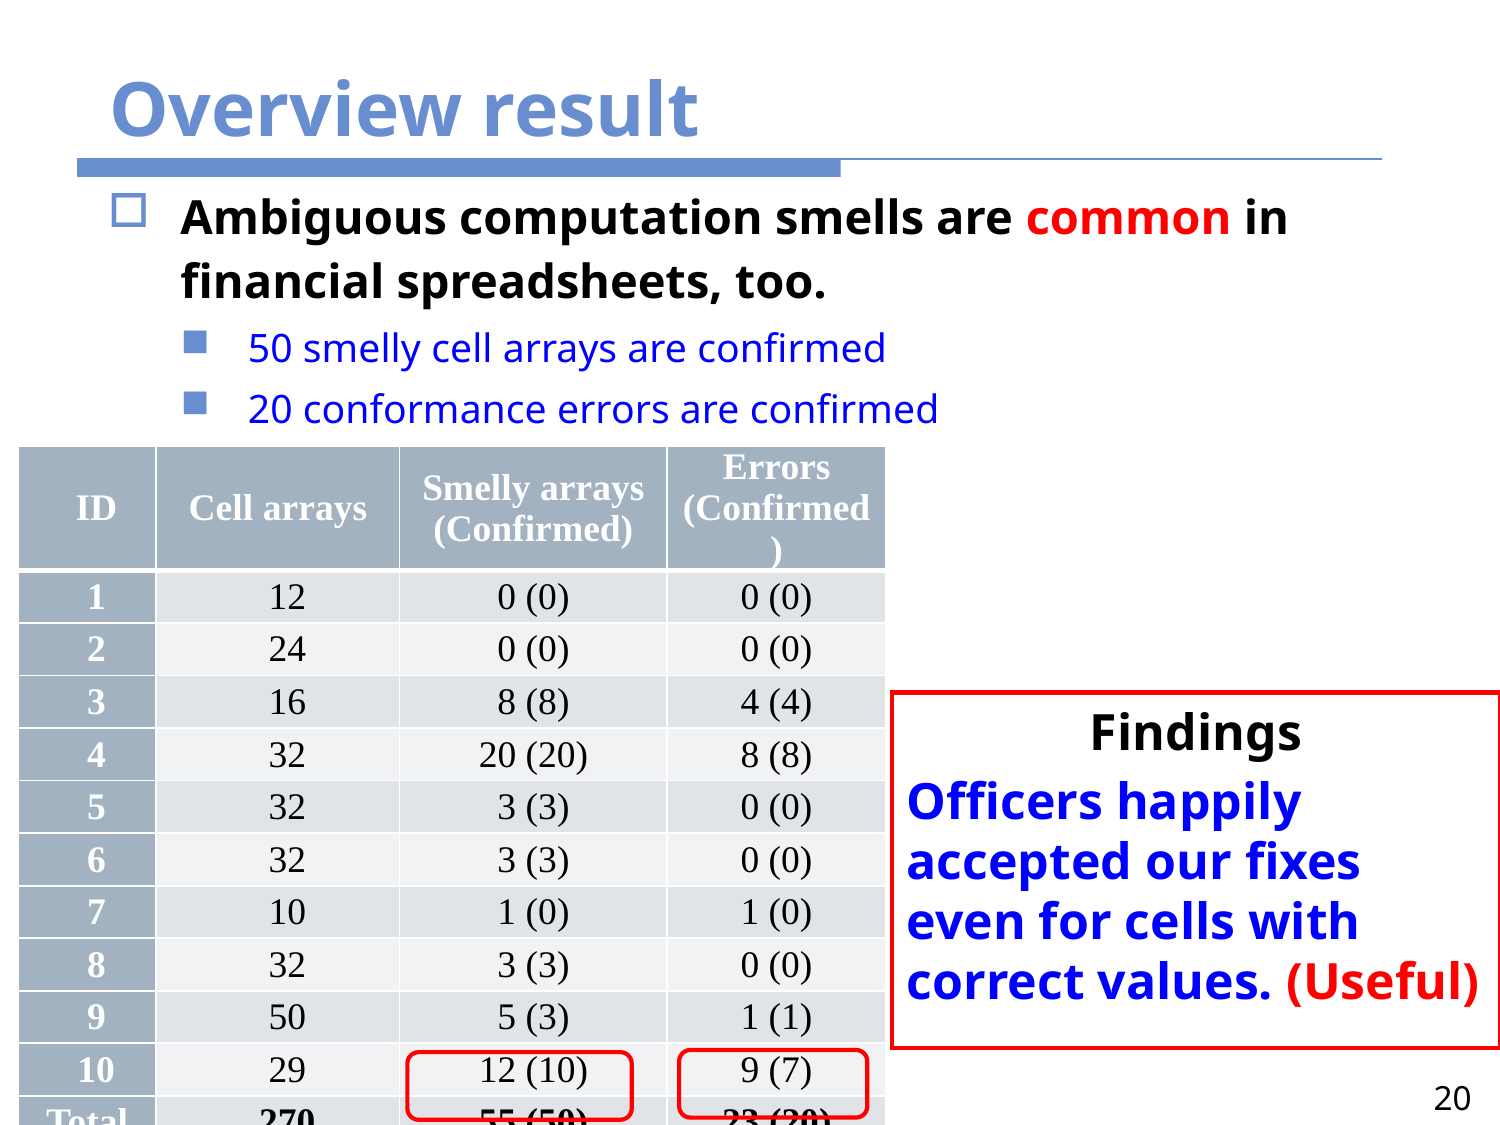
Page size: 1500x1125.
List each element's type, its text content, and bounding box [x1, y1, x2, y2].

table_cell 10 [19, 1044, 155, 1095]
table_cell 8 (8) [400, 676, 666, 727]
table_header ID [19, 447, 155, 568]
table_cell 3 [19, 676, 155, 727]
table_cell 0 (0) [668, 939, 885, 990]
table_cell 0 (0) [668, 573, 885, 622]
table_cell 8 [19, 939, 155, 990]
table_cell 0 (0) [668, 781, 885, 832]
table_cell 8 (8) [668, 729, 885, 780]
table_cell 7 [19, 887, 155, 937]
table_cell 2 [19, 624, 155, 675]
table_cell 0 (0) [400, 624, 666, 675]
table_cell 3 (3) [400, 939, 666, 990]
table_cell 270 [157, 1097, 399, 1125]
table_cell 1 (1) [668, 992, 885, 1042]
table_cell 1 [19, 573, 155, 622]
table_cell 5 [19, 781, 155, 832]
table_cell 50 [157, 992, 399, 1042]
table_cell 12 [157, 573, 399, 622]
table_cell 32 [157, 781, 399, 832]
table_cell 1 (0) [400, 887, 666, 937]
table_cell 12 (10) [400, 1044, 666, 1095]
text_box [677, 1047, 870, 1120]
table_header Cell arrays [157, 447, 399, 568]
table_cell 5 (3) [400, 992, 666, 1042]
table_cell 3 (3) [400, 834, 666, 885]
table_cell 10 [157, 887, 399, 937]
table_cell 6 [19, 834, 155, 885]
table_cell 9 (7) [668, 1044, 885, 1095]
table_cell 32 [157, 729, 399, 780]
table_cell 32 [157, 939, 399, 990]
title Overview result [94, 50, 1407, 159]
table_cell Total [19, 1097, 155, 1125]
table_cell 23 (20) [668, 1097, 885, 1125]
table_cell 0 (0) [668, 624, 885, 675]
text_box Ambiguous computation smells are common in financial spreadsheets, too. 50 smelly cell arrays are confirmed 20 conformance errors are confirmed [92, 176, 1406, 445]
table_cell 0 (0) [400, 573, 666, 622]
table_header Smelly arrays (Confirmed) [400, 447, 666, 568]
table_cell 20 (20) [400, 729, 666, 780]
table_cell 24 [157, 624, 399, 675]
text_box Findings Officers happily accepted our fixes even for cells with correct values. (Useful) [891, 692, 1500, 1048]
table_header Errors (Confirmed) [668, 447, 885, 568]
table_cell 4 [19, 729, 155, 780]
table_cell 1 (0) [668, 887, 885, 937]
slide_number 20 [1405, 1070, 1500, 1123]
table_cell 32 [157, 834, 399, 885]
table_cell 55 (50) [400, 1097, 666, 1125]
table_cell 16 [157, 676, 399, 727]
table_cell 9 [19, 992, 155, 1042]
table_cell 4 (4) [668, 676, 885, 727]
text_box [405, 1050, 634, 1122]
table_cell 0 (0) [668, 834, 885, 885]
table_cell 3 (3) [400, 781, 666, 832]
table_cell 29 [157, 1044, 399, 1095]
